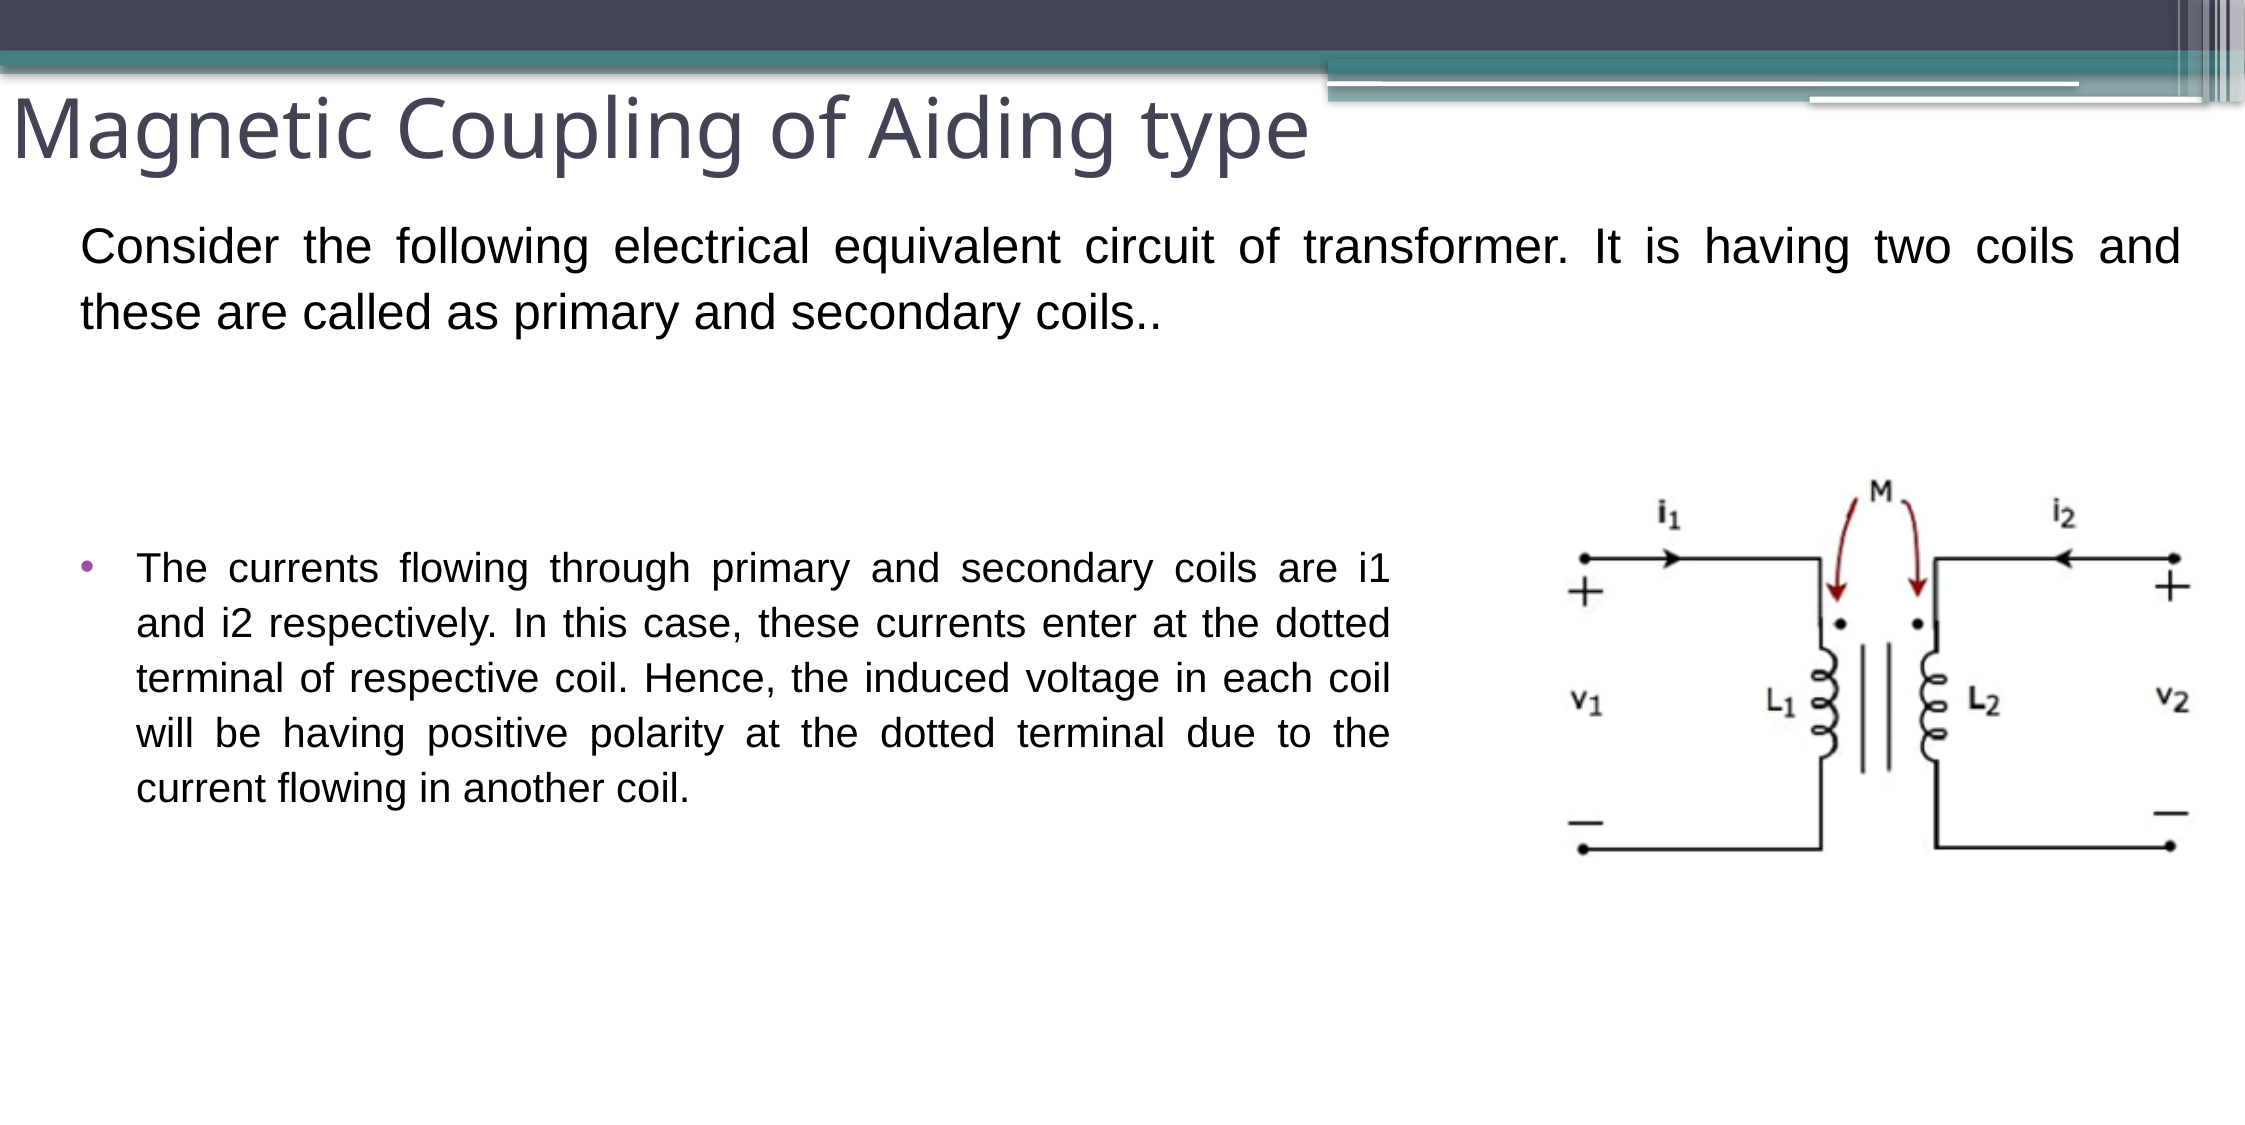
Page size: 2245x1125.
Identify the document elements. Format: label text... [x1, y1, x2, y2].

picture [1534, 467, 2229, 879]
text_box The currents flowing through primary and secondary coils are i1 and i2 respectively. In this case, these currents enter at the dotted terminal of respective coil. Hence, the induced voltage in each coil will be having positive polarity at the dotted terminal due to the current flowing in another coil. [47, 528, 1407, 817]
text_box Consider the following electrical equivalent circuit of transformer. It is having two coils and these are called as primary and secondary coils.. [47, 199, 2198, 338]
title Magnetic Coupling of Aiding type [0, 37, 2016, 213]
